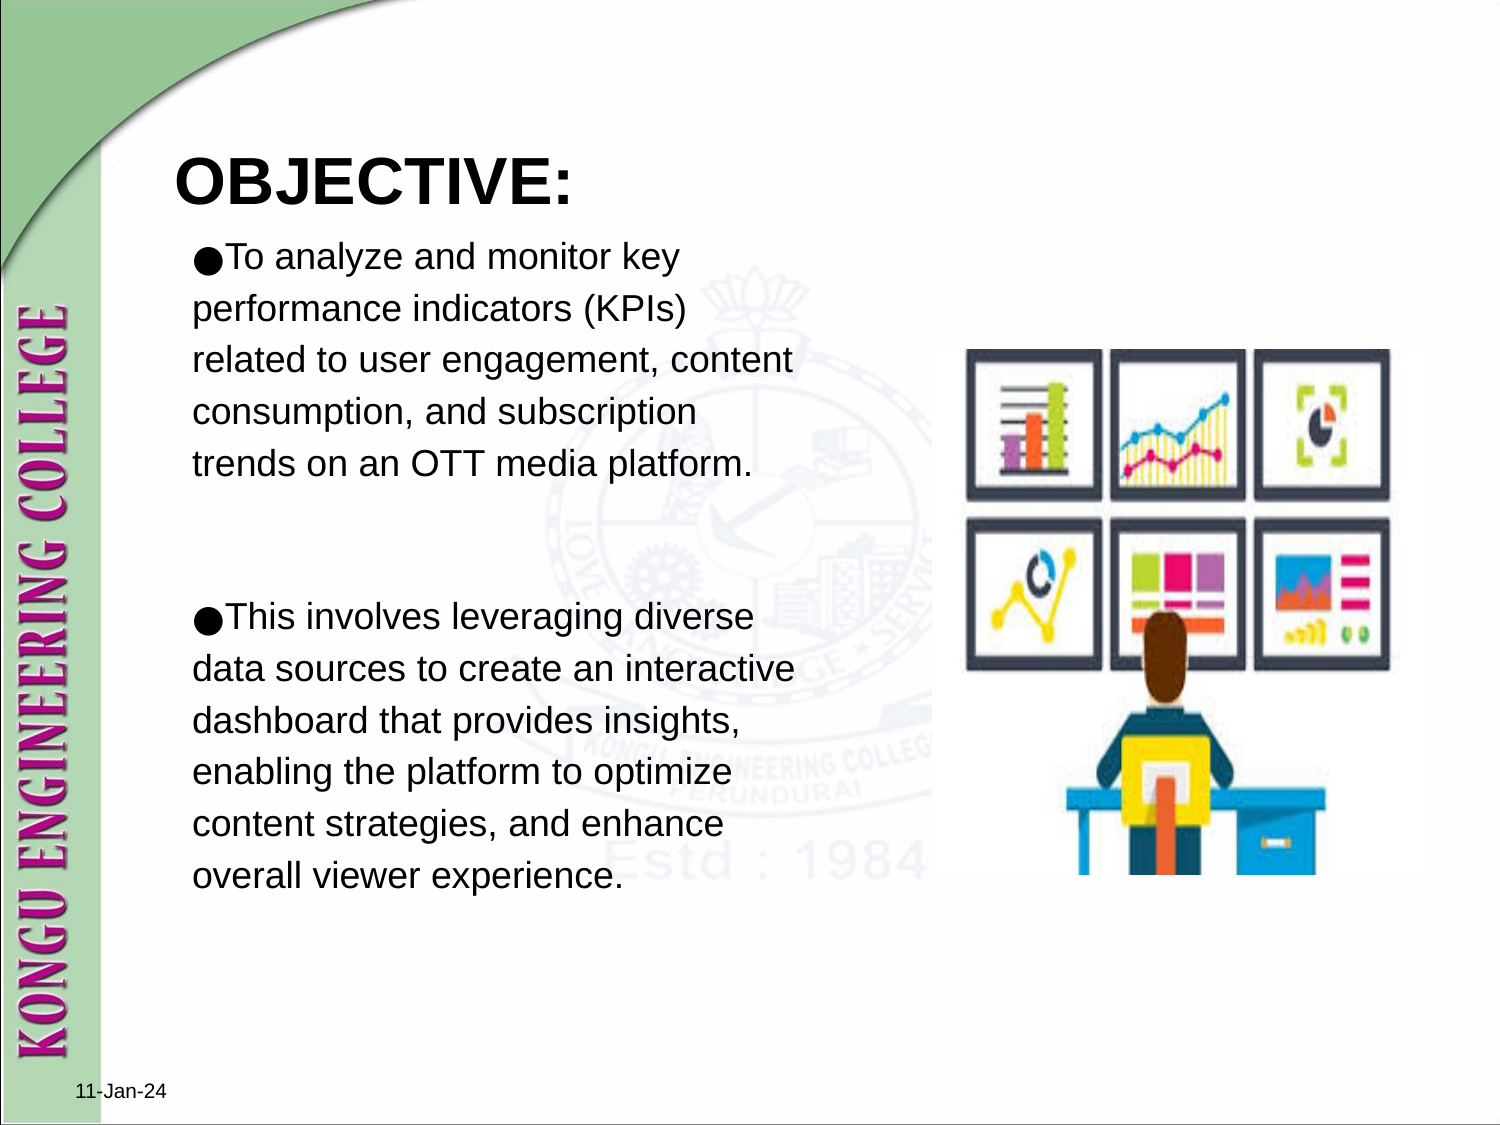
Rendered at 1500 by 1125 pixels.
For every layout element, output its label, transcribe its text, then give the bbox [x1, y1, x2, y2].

title OBJECTIVE: [174, 115, 863, 218]
slide_number 11-Jan-24 [75, 1042, 425, 1103]
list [932, 349, 1426, 876]
picture [0, 0, 1500, 1125]
list To analyze and monitor key performance indicators (KPIs) related to user engagement, content consumption, and subscription trends on an OTT media platform. This involves leveraging diverse data sources to create an interactive dashboard that provides insights, enabling the platform to optimize content strategies, and enhance overall viewer experience. [188, 217, 814, 961]
